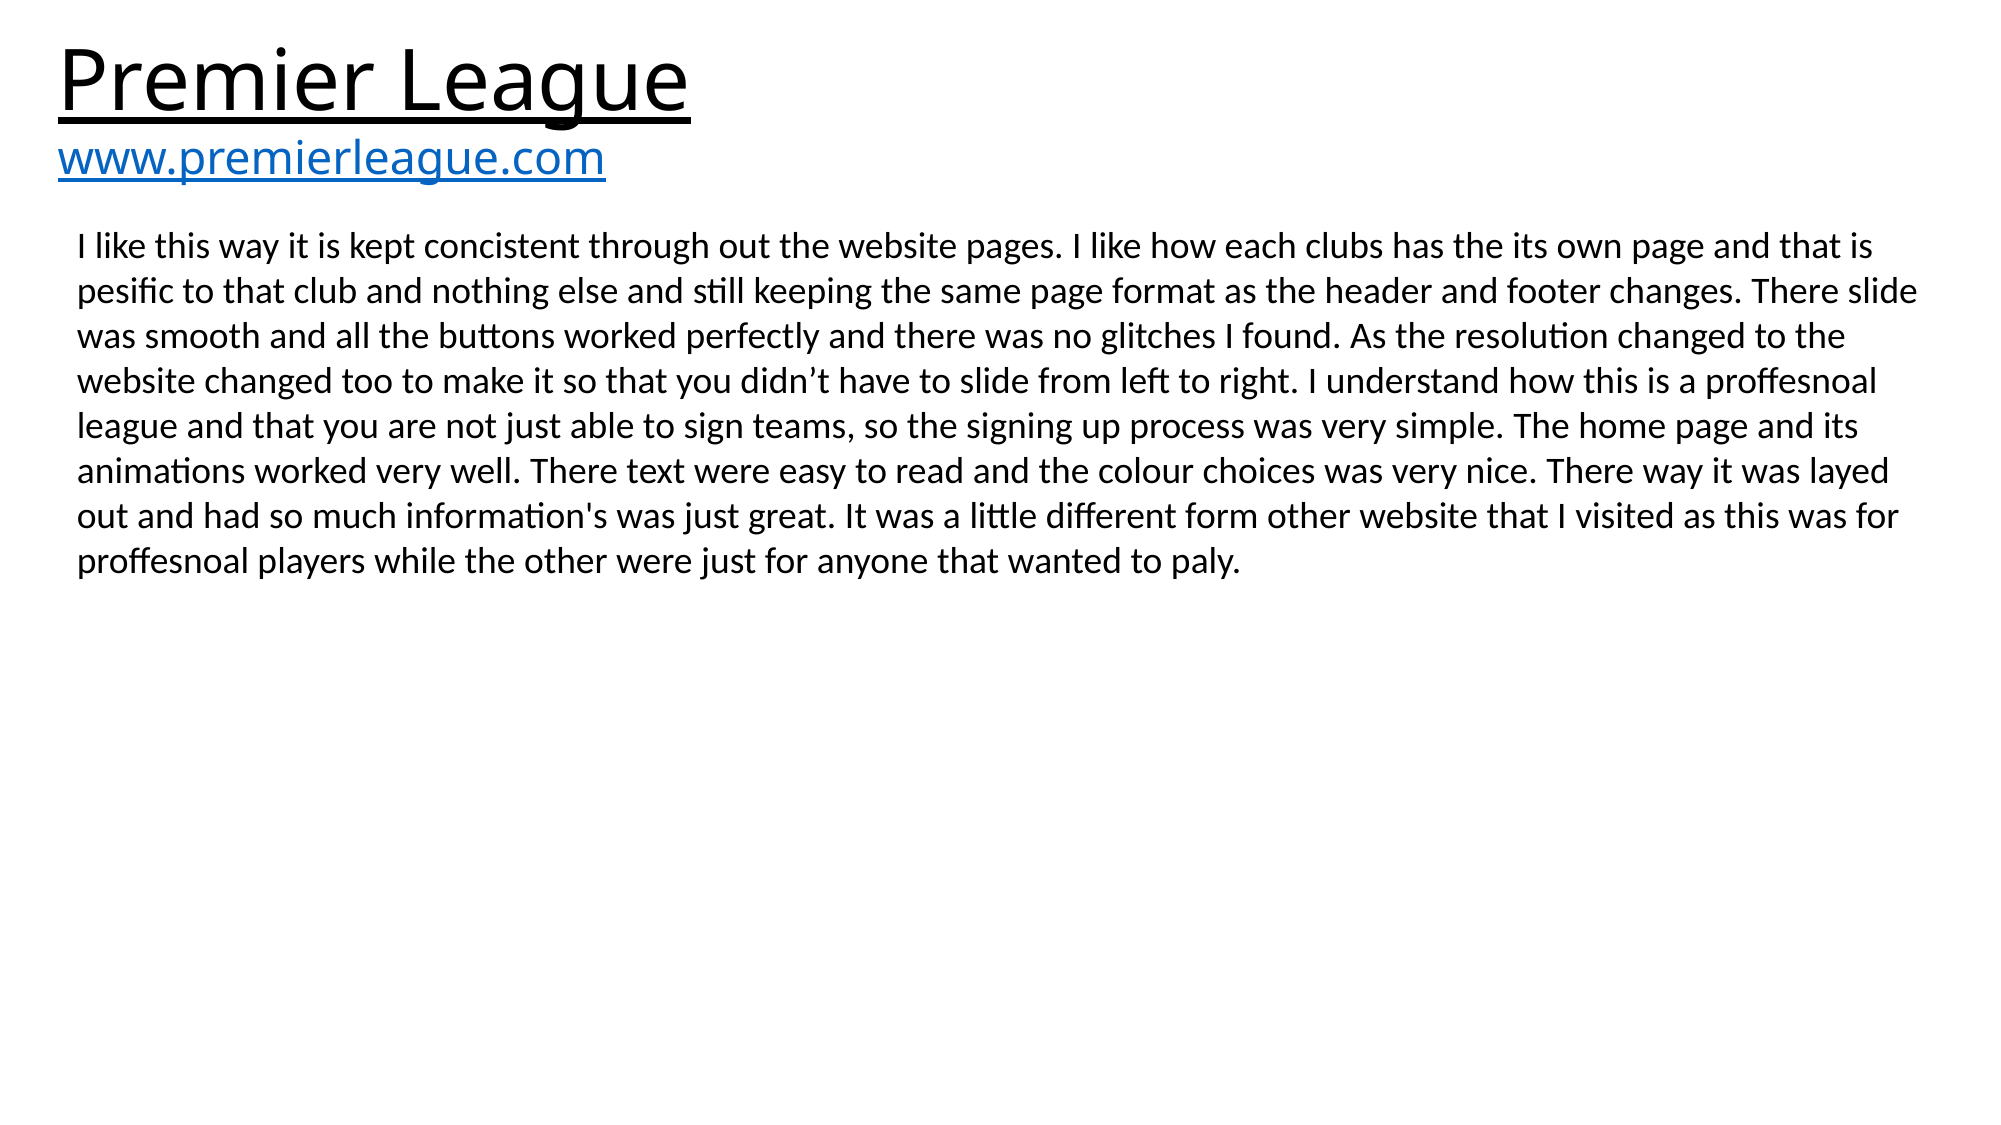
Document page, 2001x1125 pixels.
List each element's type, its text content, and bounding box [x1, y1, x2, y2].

text_box I like this way it is kept concistent through out the website pages. I like how each clubs has the its own page and that is pesific to that club and nothing else and still keeping the same page format as the header and footer changes. There slide was smooth and all the buttons worked perfectly and there was no glitches I found. As the resolution changed to the website changed too to make it so that you didn’t have to slide from left to right. I understand how this is a proffesnoal league and that you are not just able to sign teams, so the signing up process was very simple. The home page and its animations worked very well. There text were easy to read and the colour choices was very nice. There way it was layed out and had so much information's was just great. It was a little different form other website that I visited as this was for proffesnoal players while the other were just for anyone that wanted to paly. [62, 213, 1950, 589]
text_box Premier League www.premierleague.com [42, 29, 716, 284]
